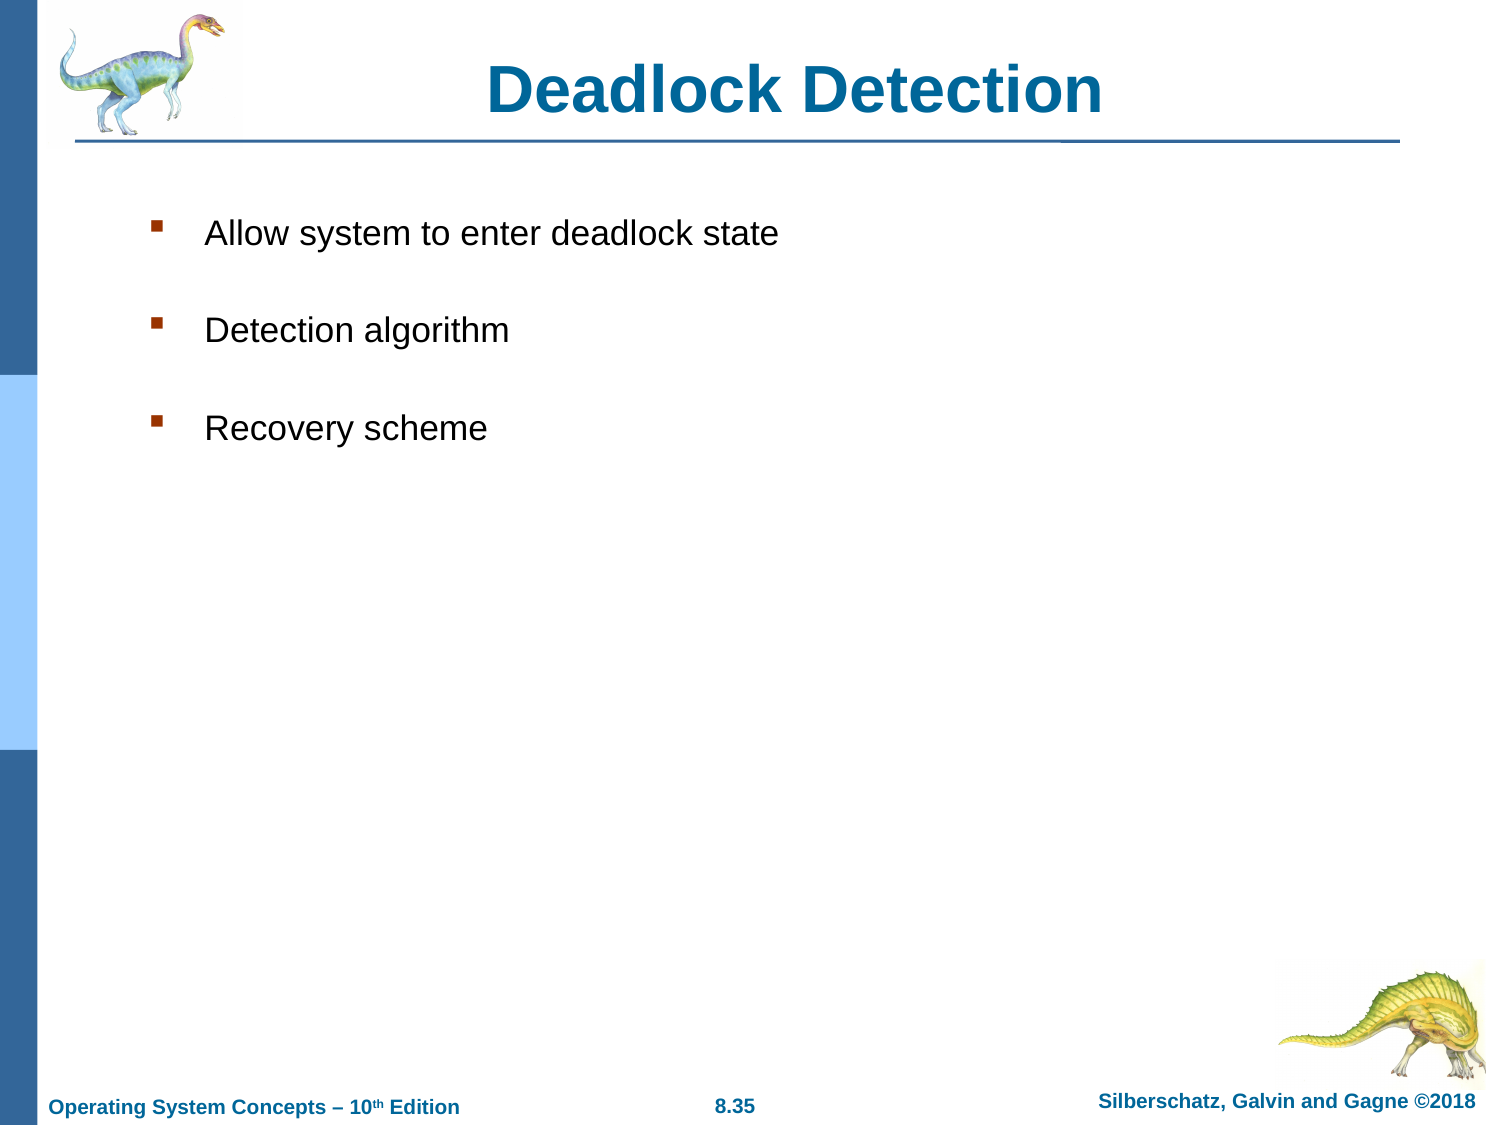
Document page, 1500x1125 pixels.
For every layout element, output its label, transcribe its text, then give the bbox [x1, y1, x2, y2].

picture [46, 0, 243, 149]
picture [1275, 959, 1486, 1090]
title Deadlock Detection [187, 38, 1405, 134]
list Allow system to enter deadlock state Detection algorithm Recovery scheme [133, 202, 1369, 946]
